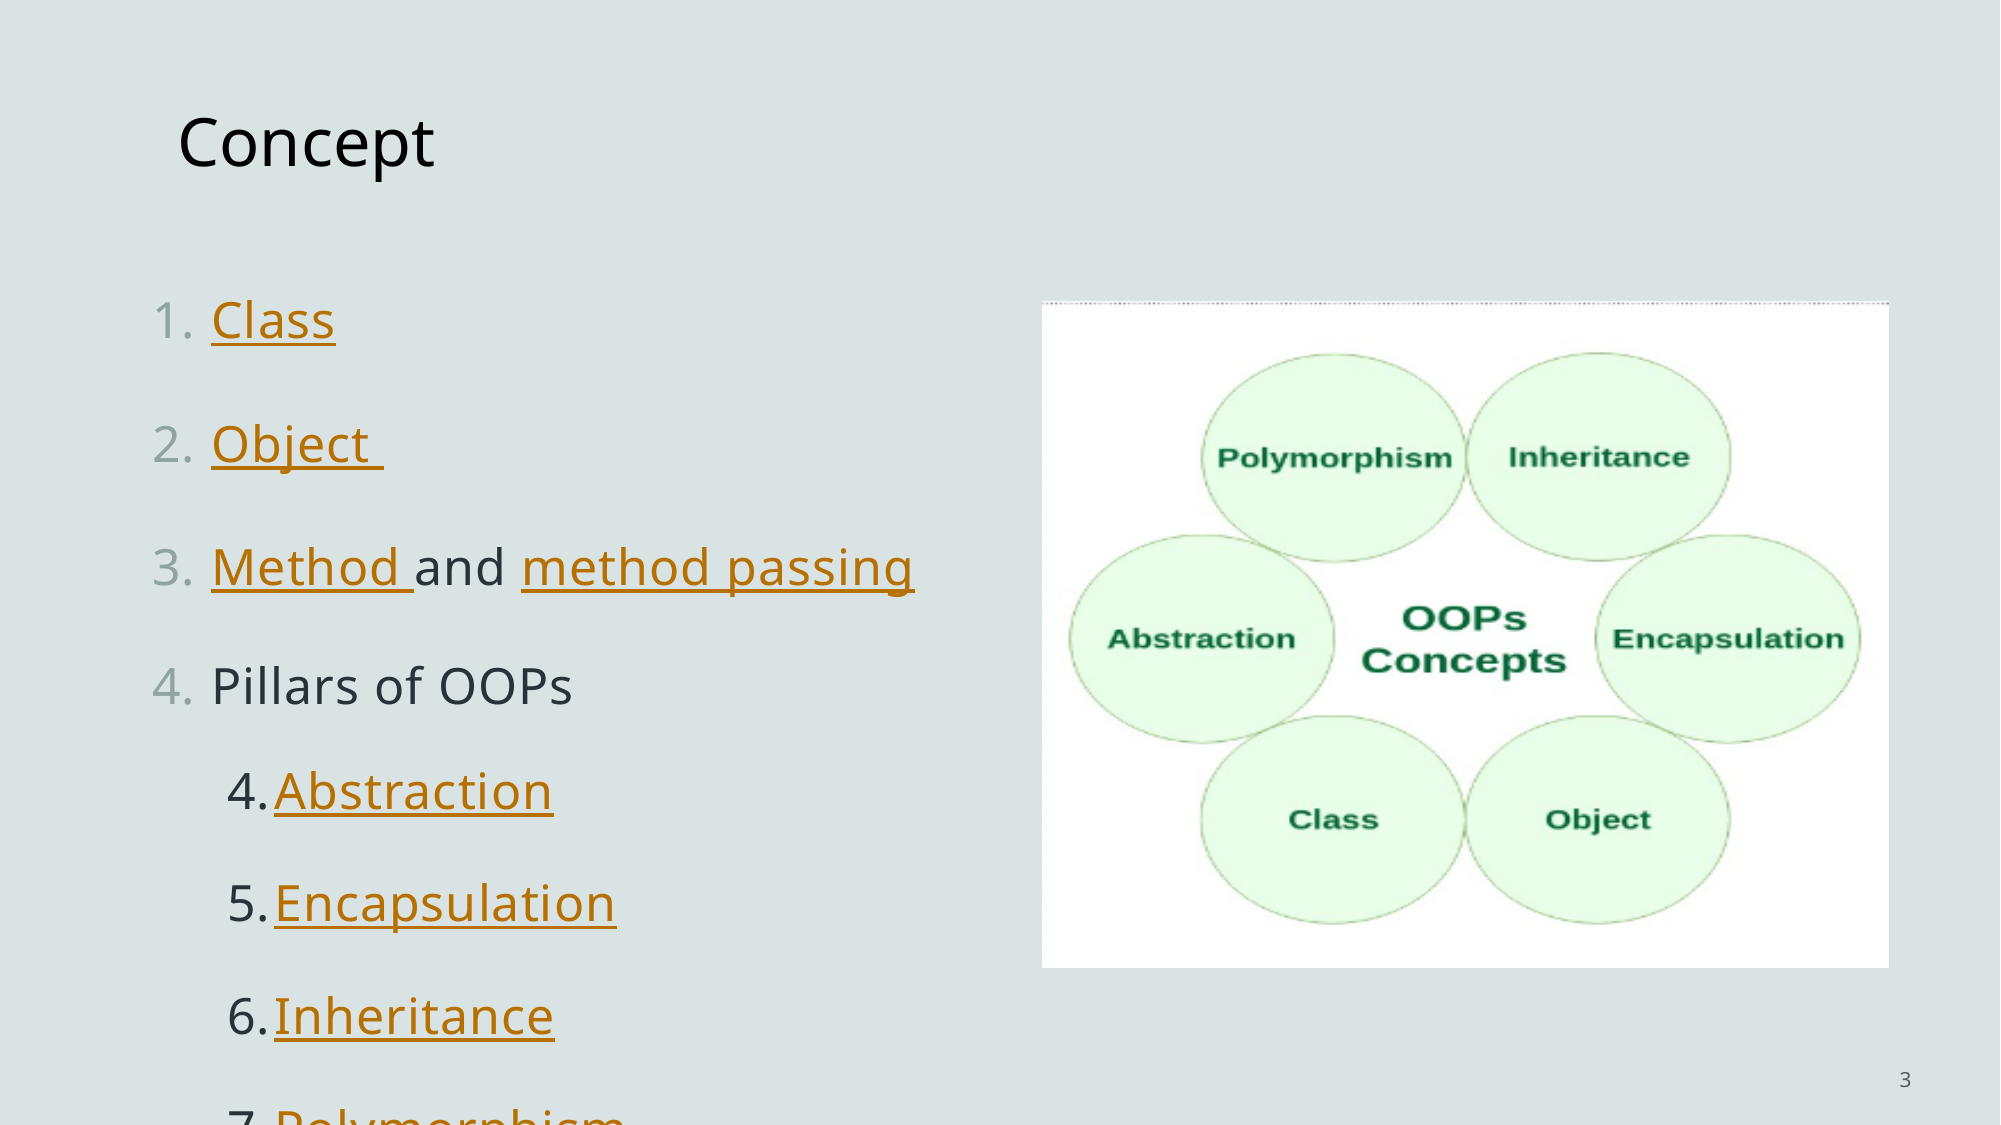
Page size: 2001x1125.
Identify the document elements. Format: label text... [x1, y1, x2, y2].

title Concept [162, 64, 1838, 188]
picture [1042, 301, 1889, 968]
slide_number 3 [1637, 1042, 1927, 1119]
list Class Object Method and method passing Pillars of OOPs Abstraction Encapsulation Inheritance Polymorphism [137, 247, 1863, 984]
